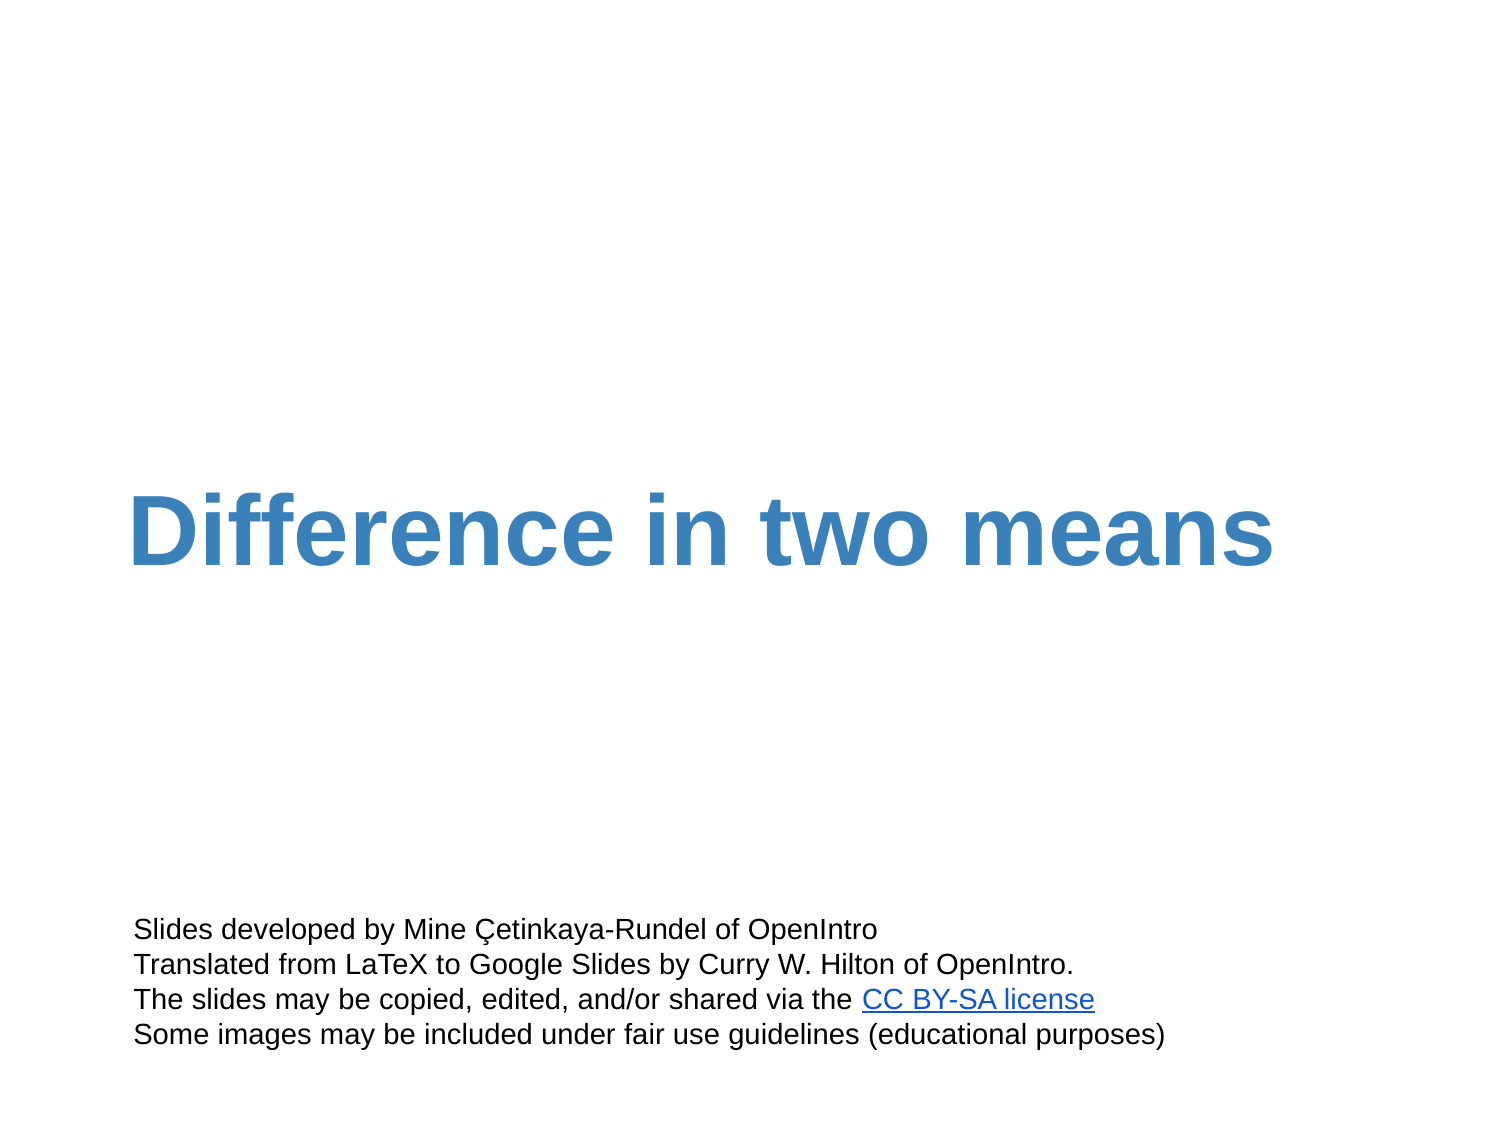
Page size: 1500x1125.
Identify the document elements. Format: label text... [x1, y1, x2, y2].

text_box Slides developed by Mine Çetinkaya-Rundel of OpenIntro Translated from LaTeX to Google Slides by Curry W. Hilton of OpenIntro. The slides may be copied, edited, and/or shared via the CC BY-SA license Some images may be included under fair use guidelines (educational purposes) [118, 895, 1395, 1063]
text_box Difference in two means [112, 346, 1388, 721]
